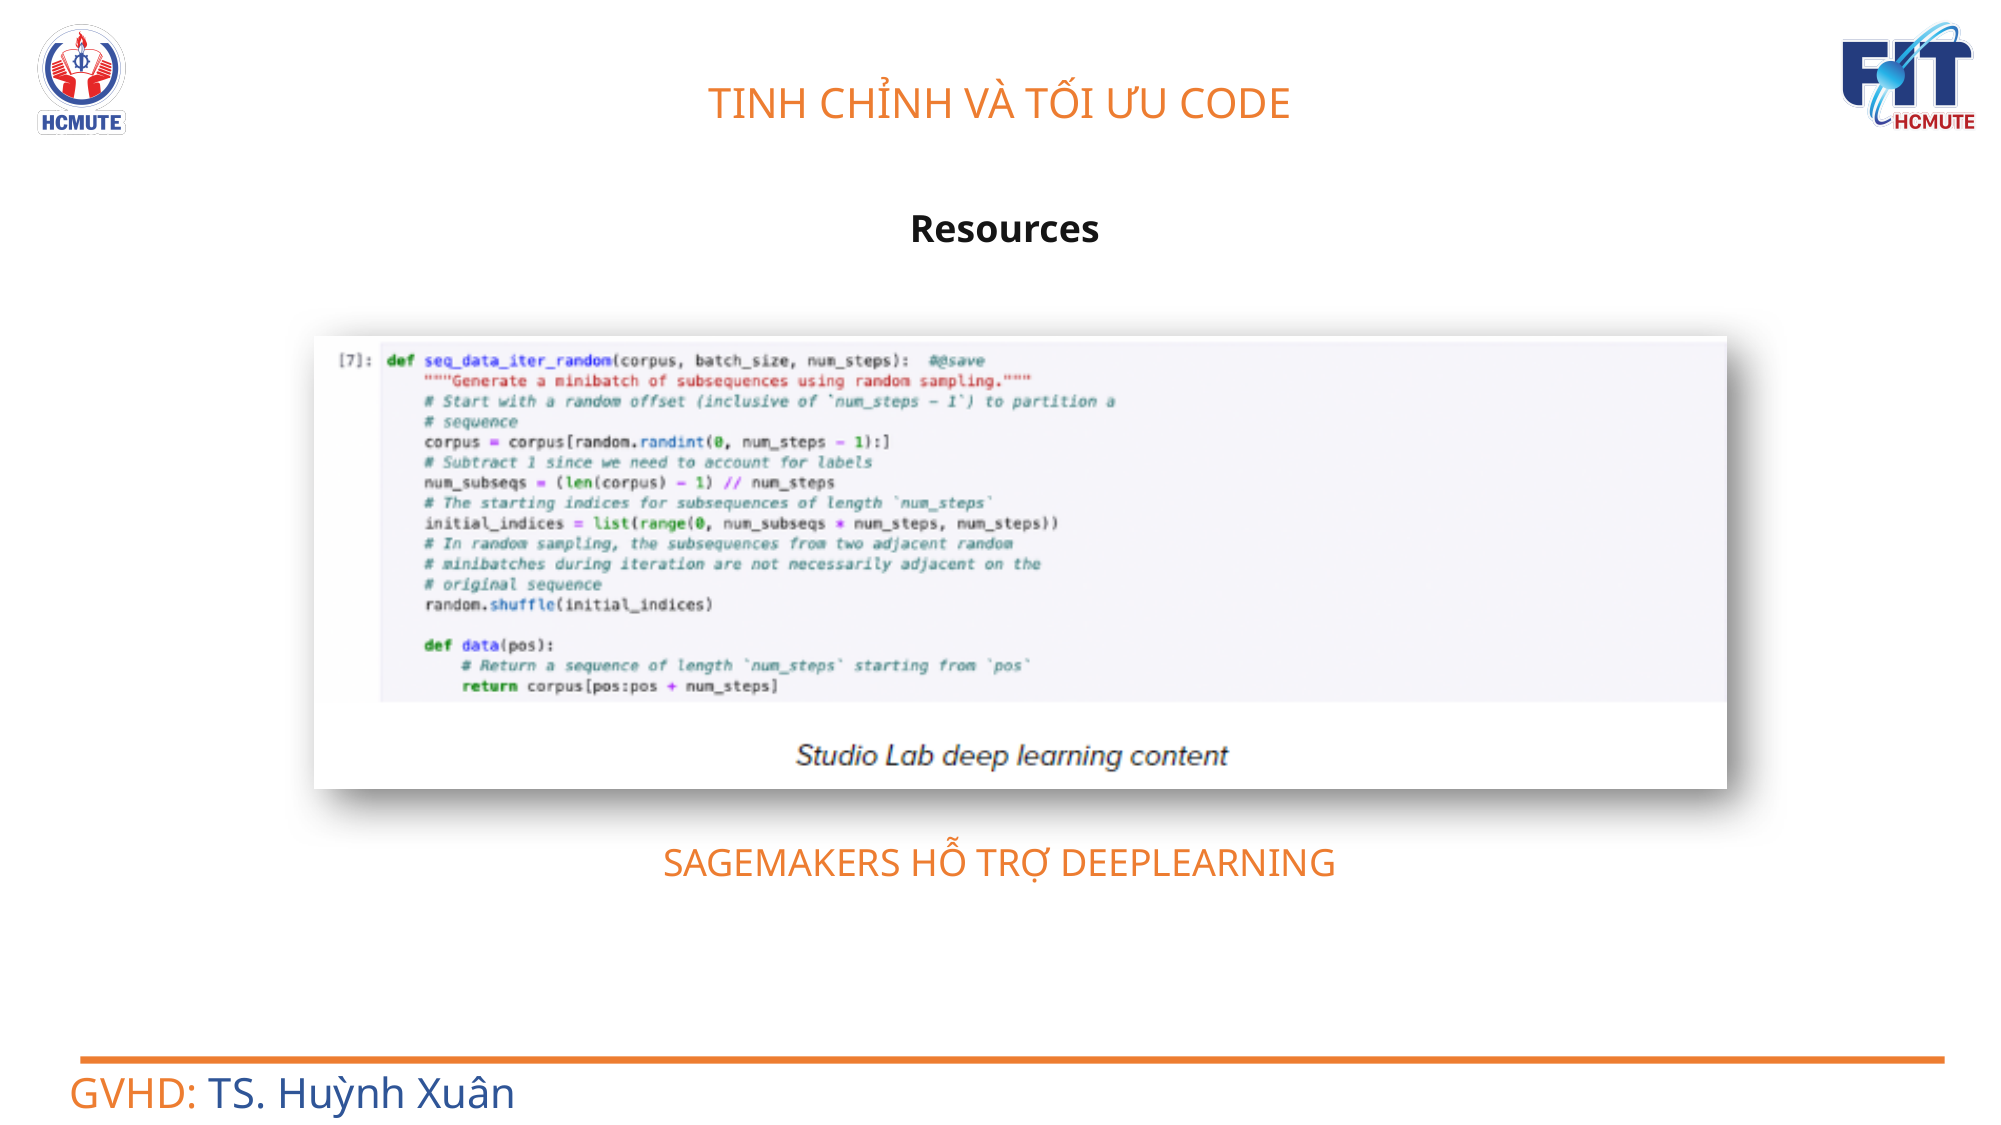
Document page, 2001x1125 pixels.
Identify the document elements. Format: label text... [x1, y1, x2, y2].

picture [314, 336, 1727, 789]
picture [1840, 19, 1977, 132]
picture [23, 22, 138, 137]
text_box SAGEMAKERS HỖ TRỢ DEEPLEARNING [575, 831, 1425, 892]
text_box Resources [500, 197, 1500, 258]
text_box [55, 1056, 1945, 1125]
text_box TINH CHỈNH VÀ TỐI ƯU CODE [370, 74, 1630, 198]
